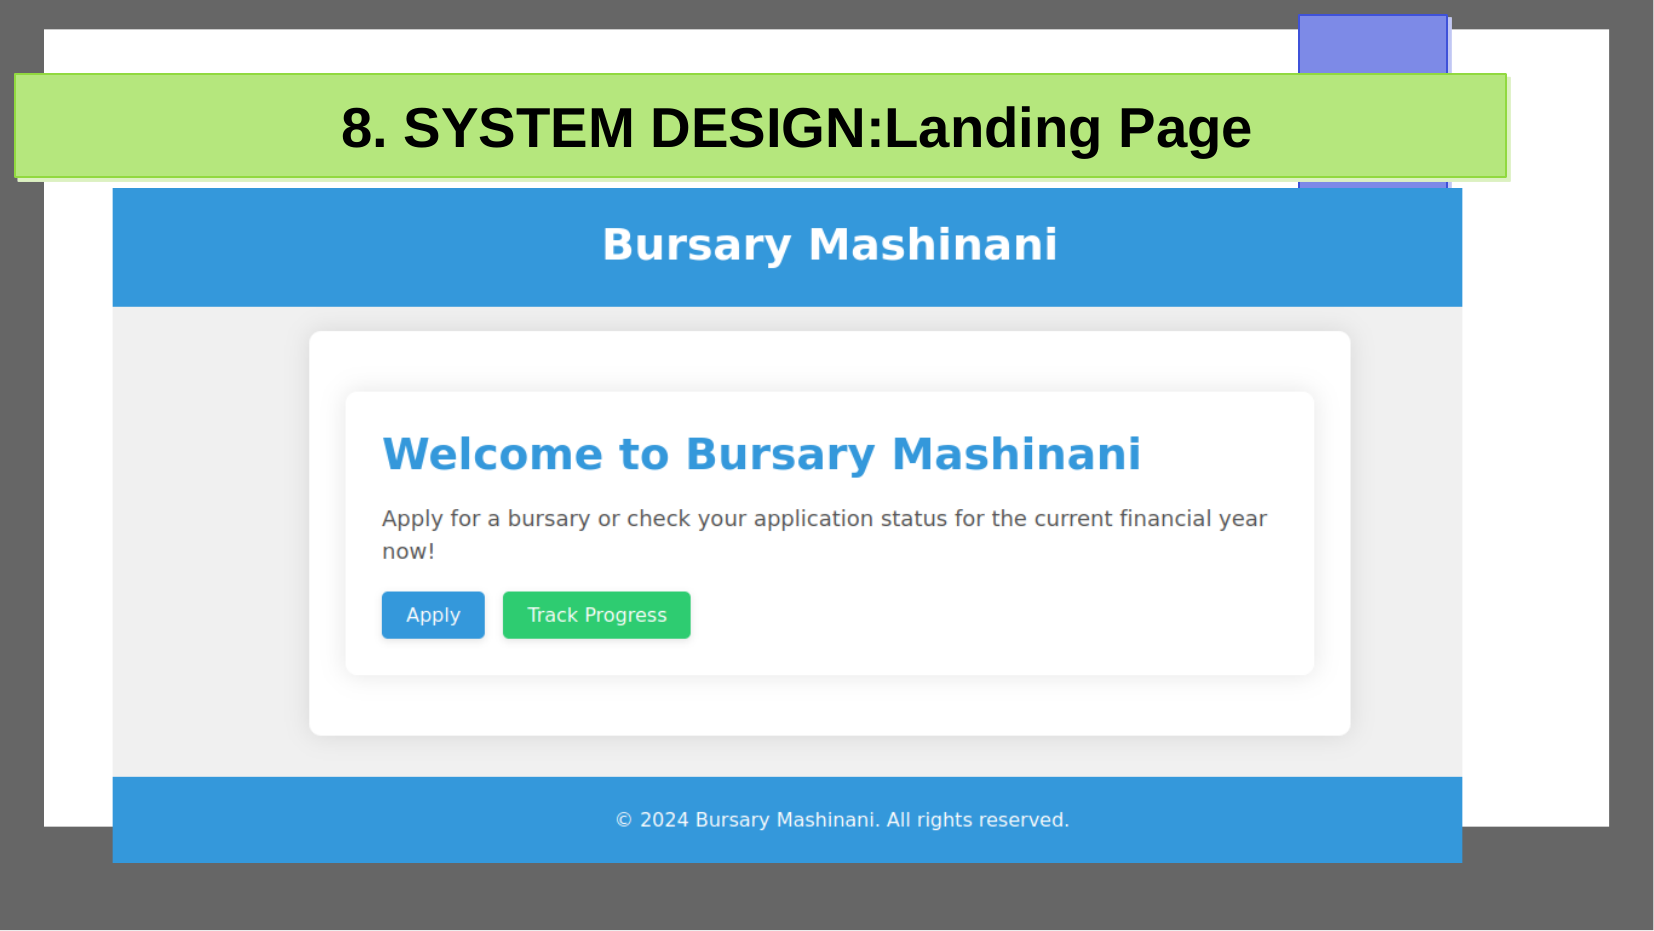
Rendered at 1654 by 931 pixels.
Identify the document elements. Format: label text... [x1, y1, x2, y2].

title 8. SYSTEM DESIGN:Landing Page [88, 73, 1506, 178]
picture [112, 188, 1463, 863]
